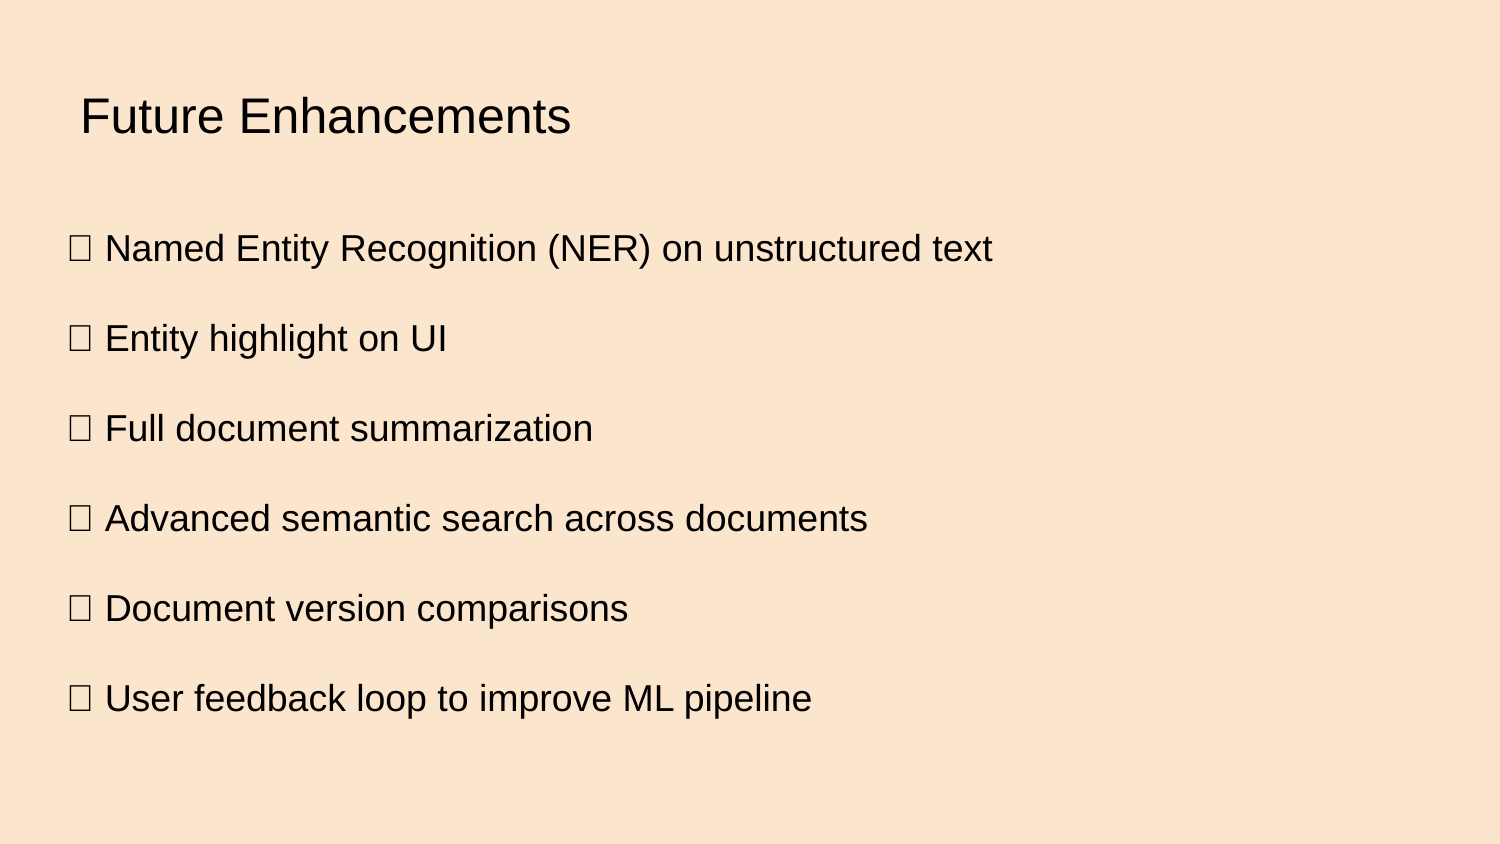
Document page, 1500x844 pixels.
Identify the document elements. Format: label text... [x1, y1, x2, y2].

text_box 🔮 Named Entity Recognition (NER) on unstructured text 🔮 Entity highlight on UI 🔮 Full document summarization 🔮 Advanced semantic search across documents 🔮 Document version comparisons 🔮 User feedback loop to improve ML pipeline [51, 208, 1398, 734]
title Future Enhancements [51, 72, 1449, 167]
